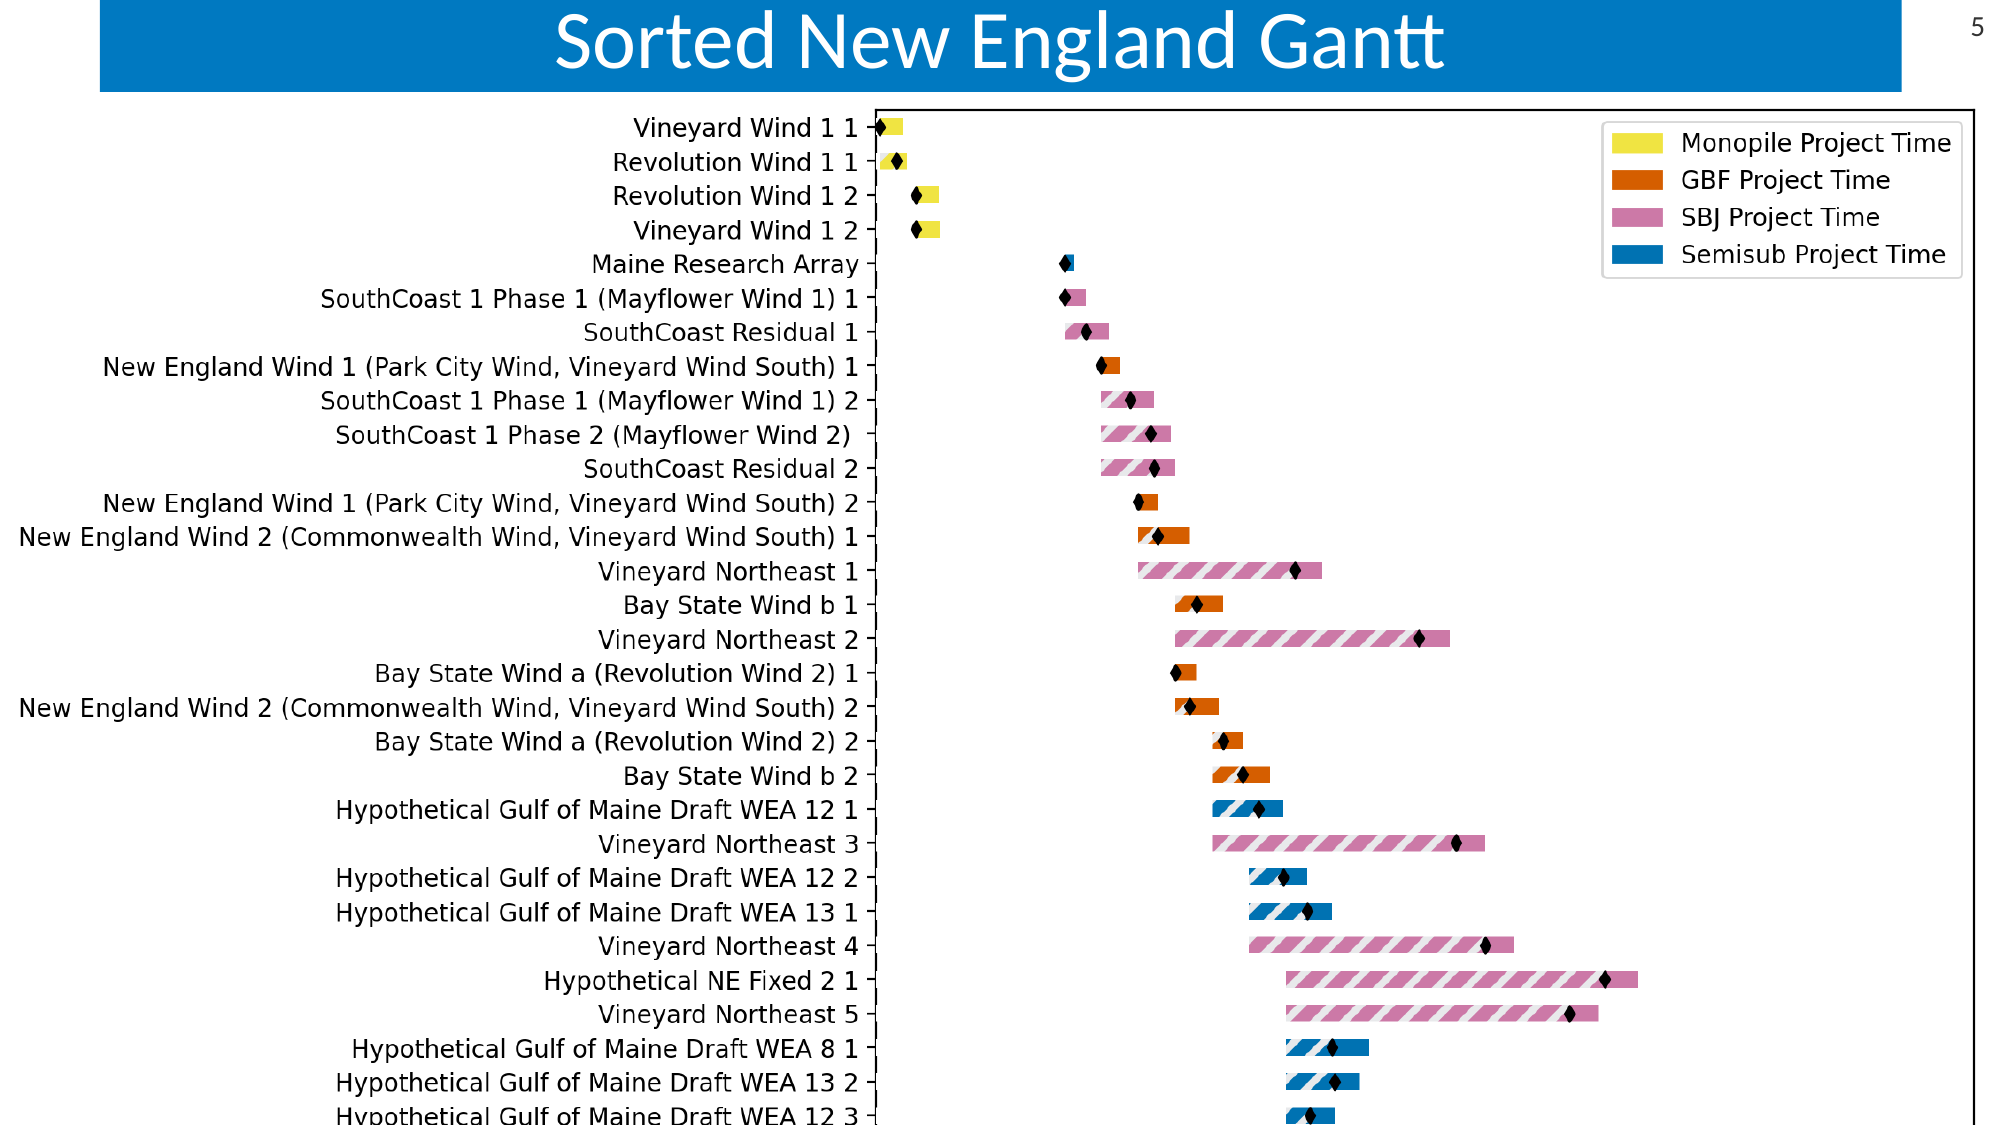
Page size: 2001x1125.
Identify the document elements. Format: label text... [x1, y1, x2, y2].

picture [0, 92, 2000, 1125]
title Sorted New England Gantt [99, 0, 1902, 90]
